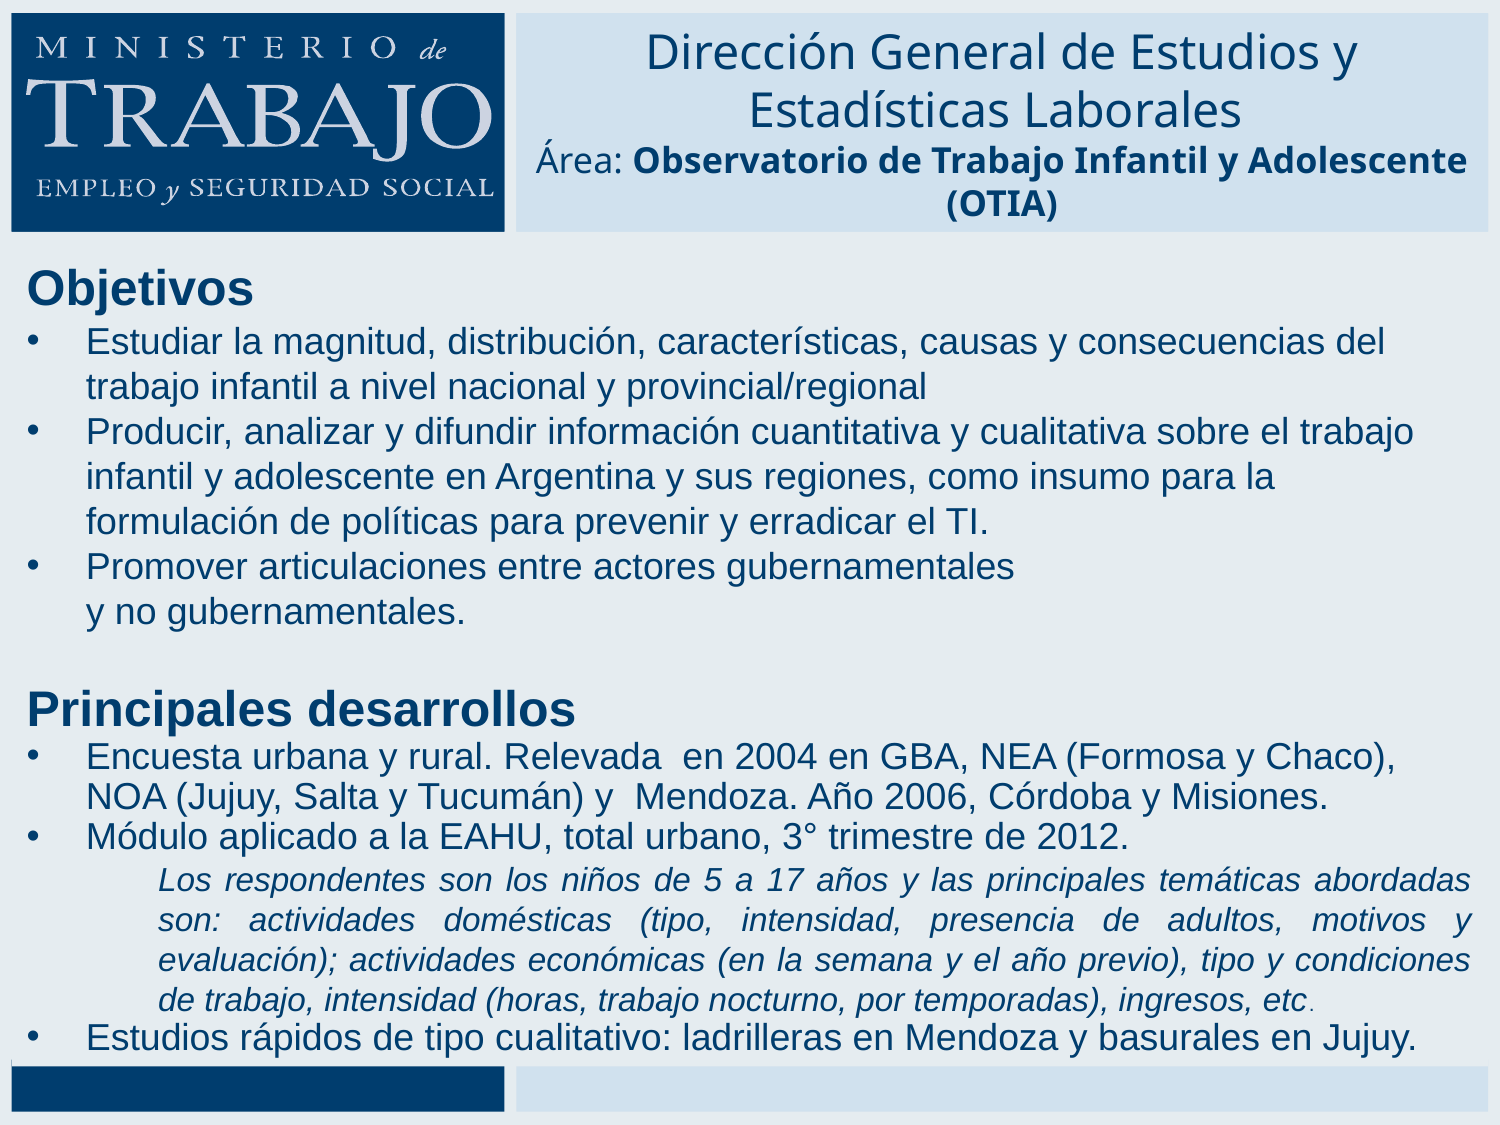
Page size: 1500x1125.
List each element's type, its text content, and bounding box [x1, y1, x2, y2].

list Objetivos Estudiar la magnitud, distribución, características, causas y consecuencias del trabajo infantil a nivel nacional y provincial/regional Producir, analizar y difundir información cuantitativa y cualitativa sobre el trabajo infantil y adolescente en Argentina y sus regiones, como insumo para la formulación de políticas para prevenir y erradicar el TI. Promover articulaciones entre actores gubernamentales y no gubernamentales. Principales desarrollos Encuesta urbana y rural. Relevada en 2004 en GBA, NEA (Formosa y Chaco), NOA (Jujuy, Salta y Tucumán) y Mendoza. Año 2006, Córdoba y Misiones. Módulo aplicado a la EAHU, total urbano, 3° trimestre de 2012. Los respondentes son los niños de 5 a 17 años y las principales temáticas abordadas son: actividades domésticas (tipo, intensidad, presencia de adultos, motivos y evaluación); actividades económicas (en la semana y el año previo), tipo y condiciones de trabajo, intensidad (horas, trabajo nocturno, por temporadas), ingresos, etc. Estudios rápidos de tipo cualitativo: ladrilleras en Mendoza y basurales en Jujuy. [11, 254, 1489, 1067]
title Dirección General de Estudios y Estadísticas Laborales Área: Observatorio de Trabajo Infantil y Adolescente (OTIA) [516, 13, 1489, 232]
